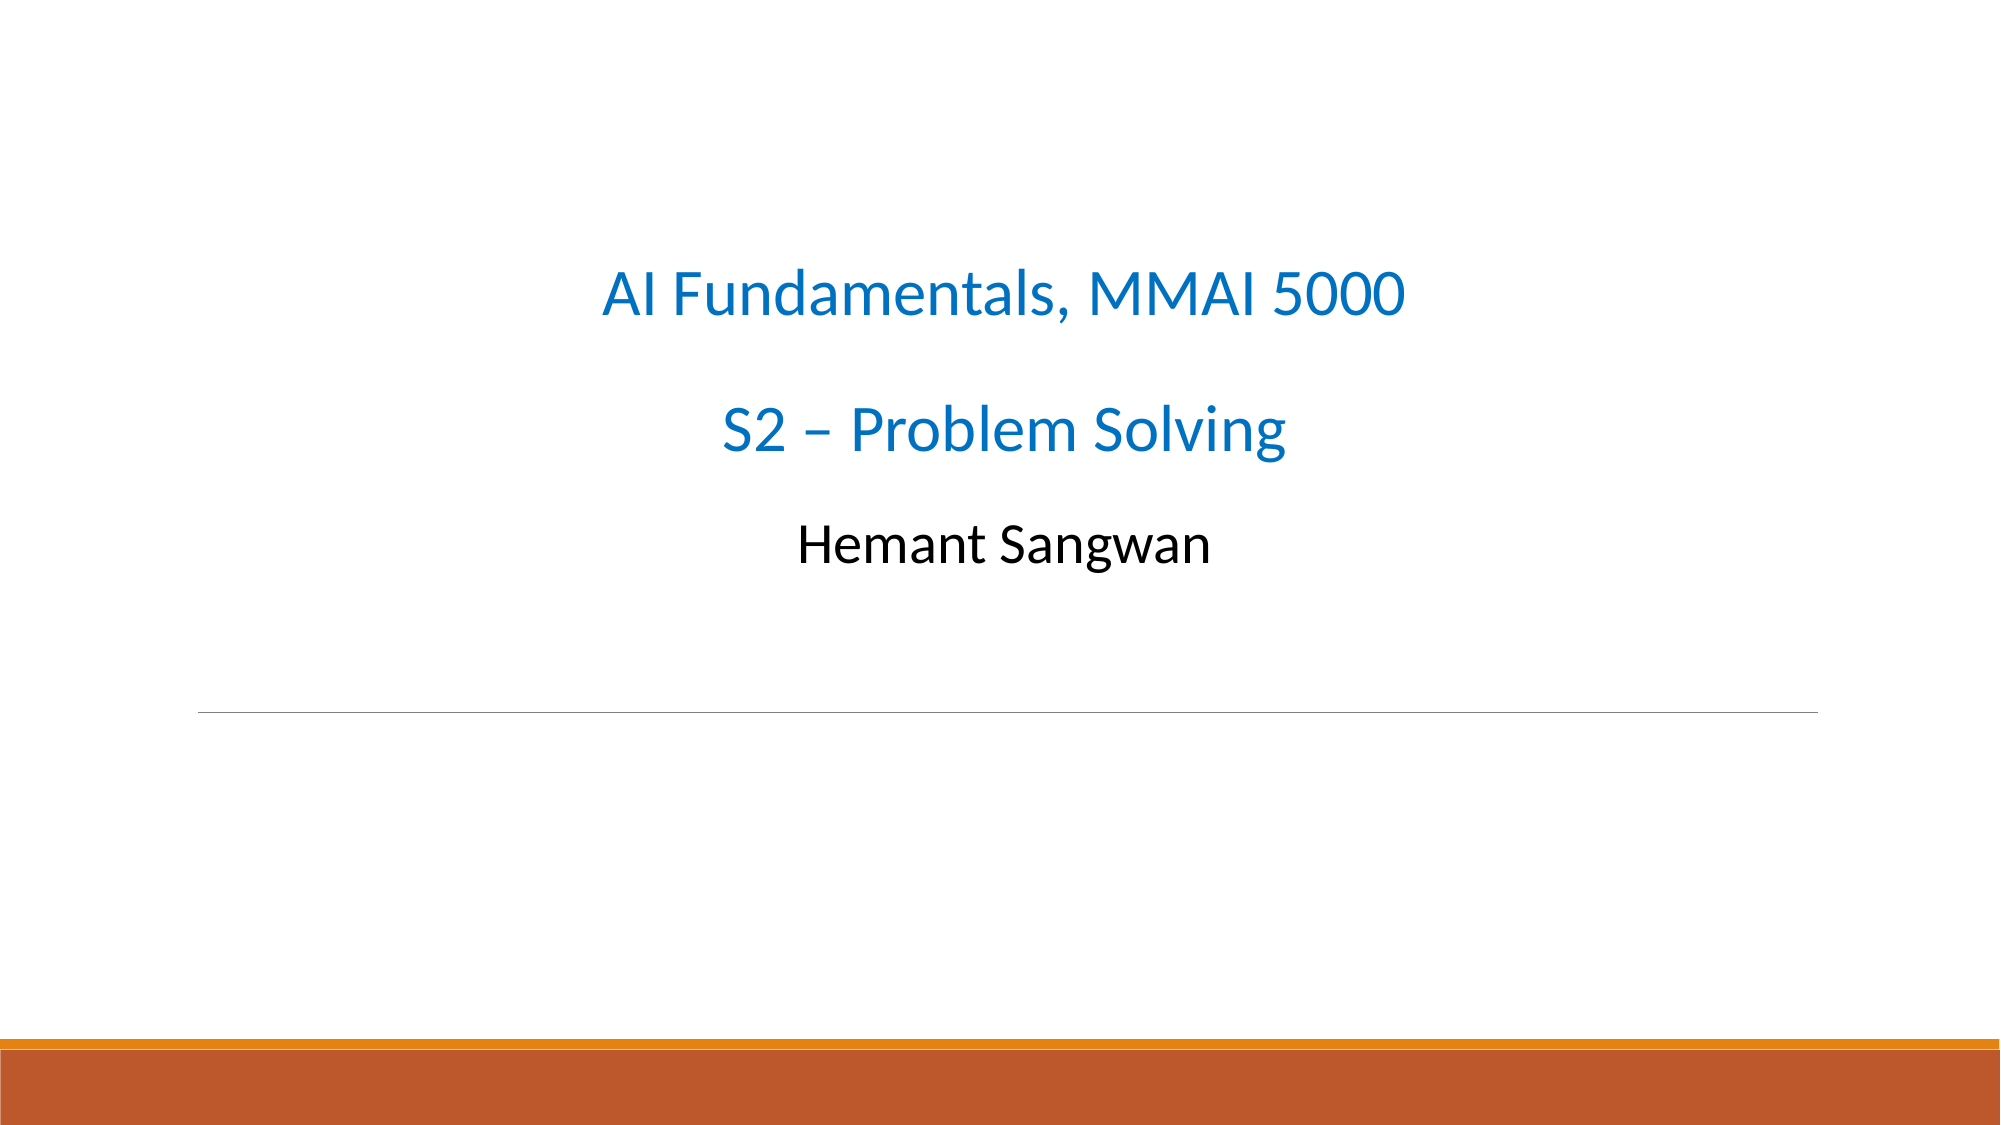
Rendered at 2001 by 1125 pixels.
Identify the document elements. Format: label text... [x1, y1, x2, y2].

title AI Fundamentals, MMAI 5000 S2 – Problem Solving Hemant Sangwan [180, 126, 1830, 711]
